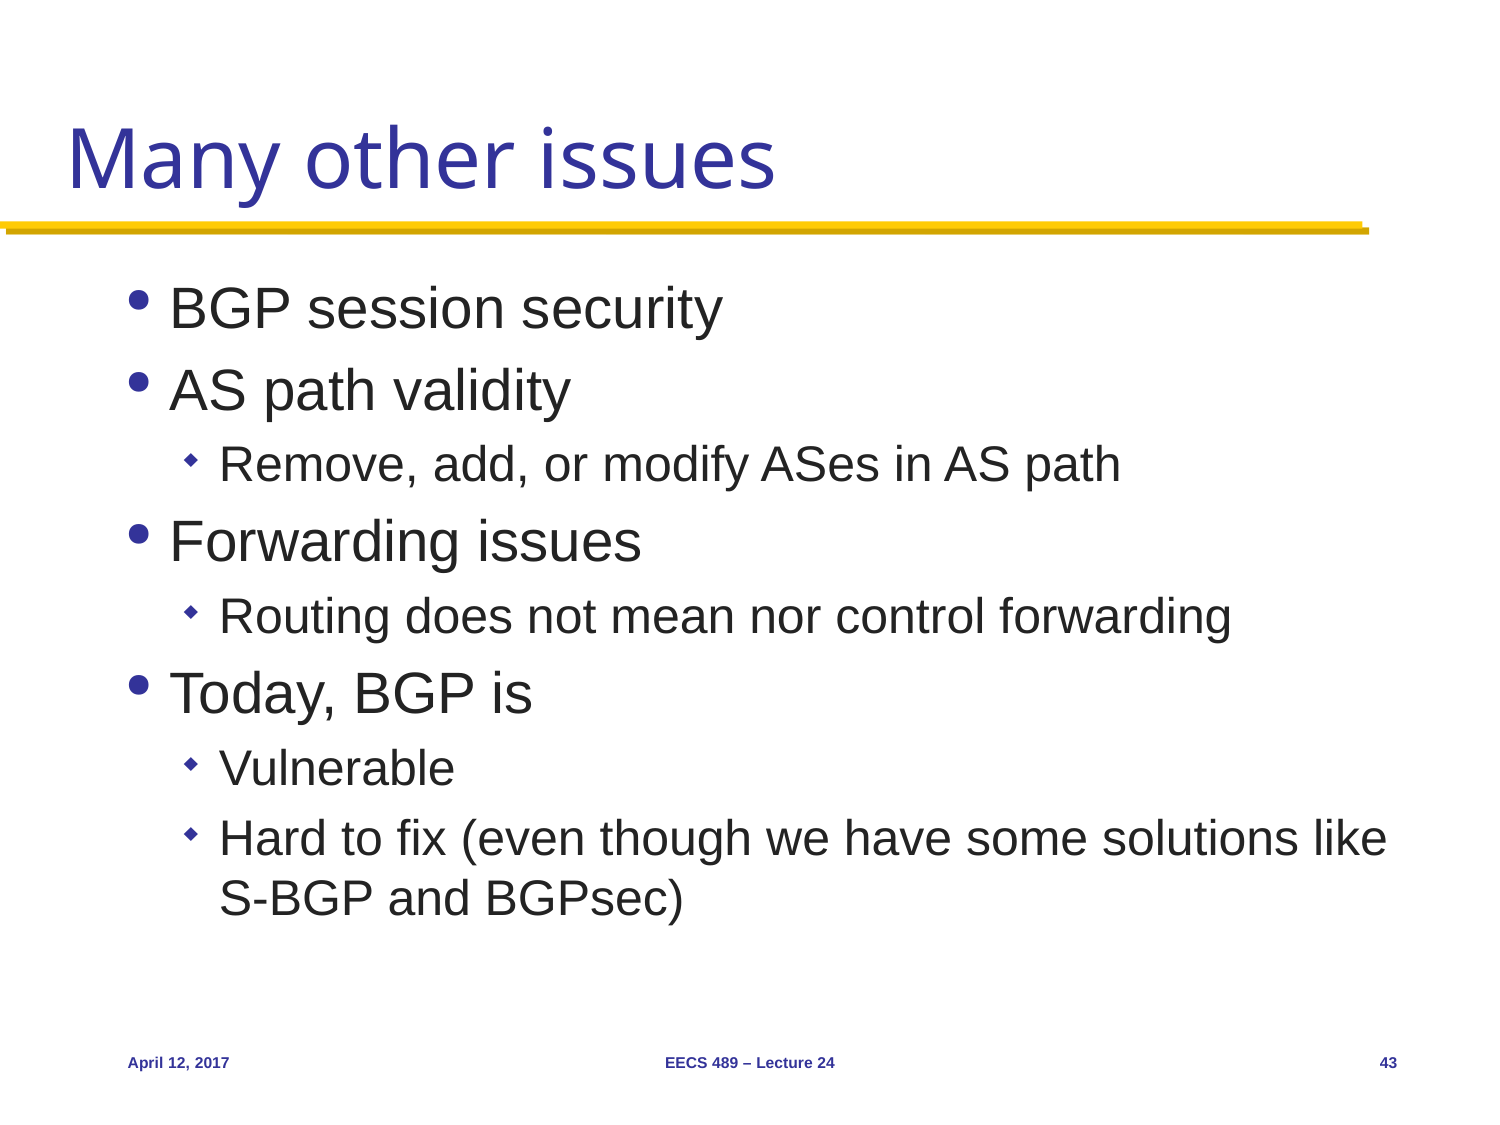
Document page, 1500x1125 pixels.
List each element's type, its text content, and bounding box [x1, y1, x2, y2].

footer EECS 489 – Lecture 24 [512, 1024, 988, 1101]
title Many other issues [49, 24, 1451, 213]
list BGP session security AS path validity Remove, add, or modify ASes in AS path Forwarding issues Routing does not mean nor control forwarding Today, BGP is Vulnerable Hard to fix (even though we have some solutions like S-BGP and BGPsec) [112, 262, 1413, 988]
slide_number 43 [1312, 1024, 1413, 1101]
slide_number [112, 1024, 426, 1101]
